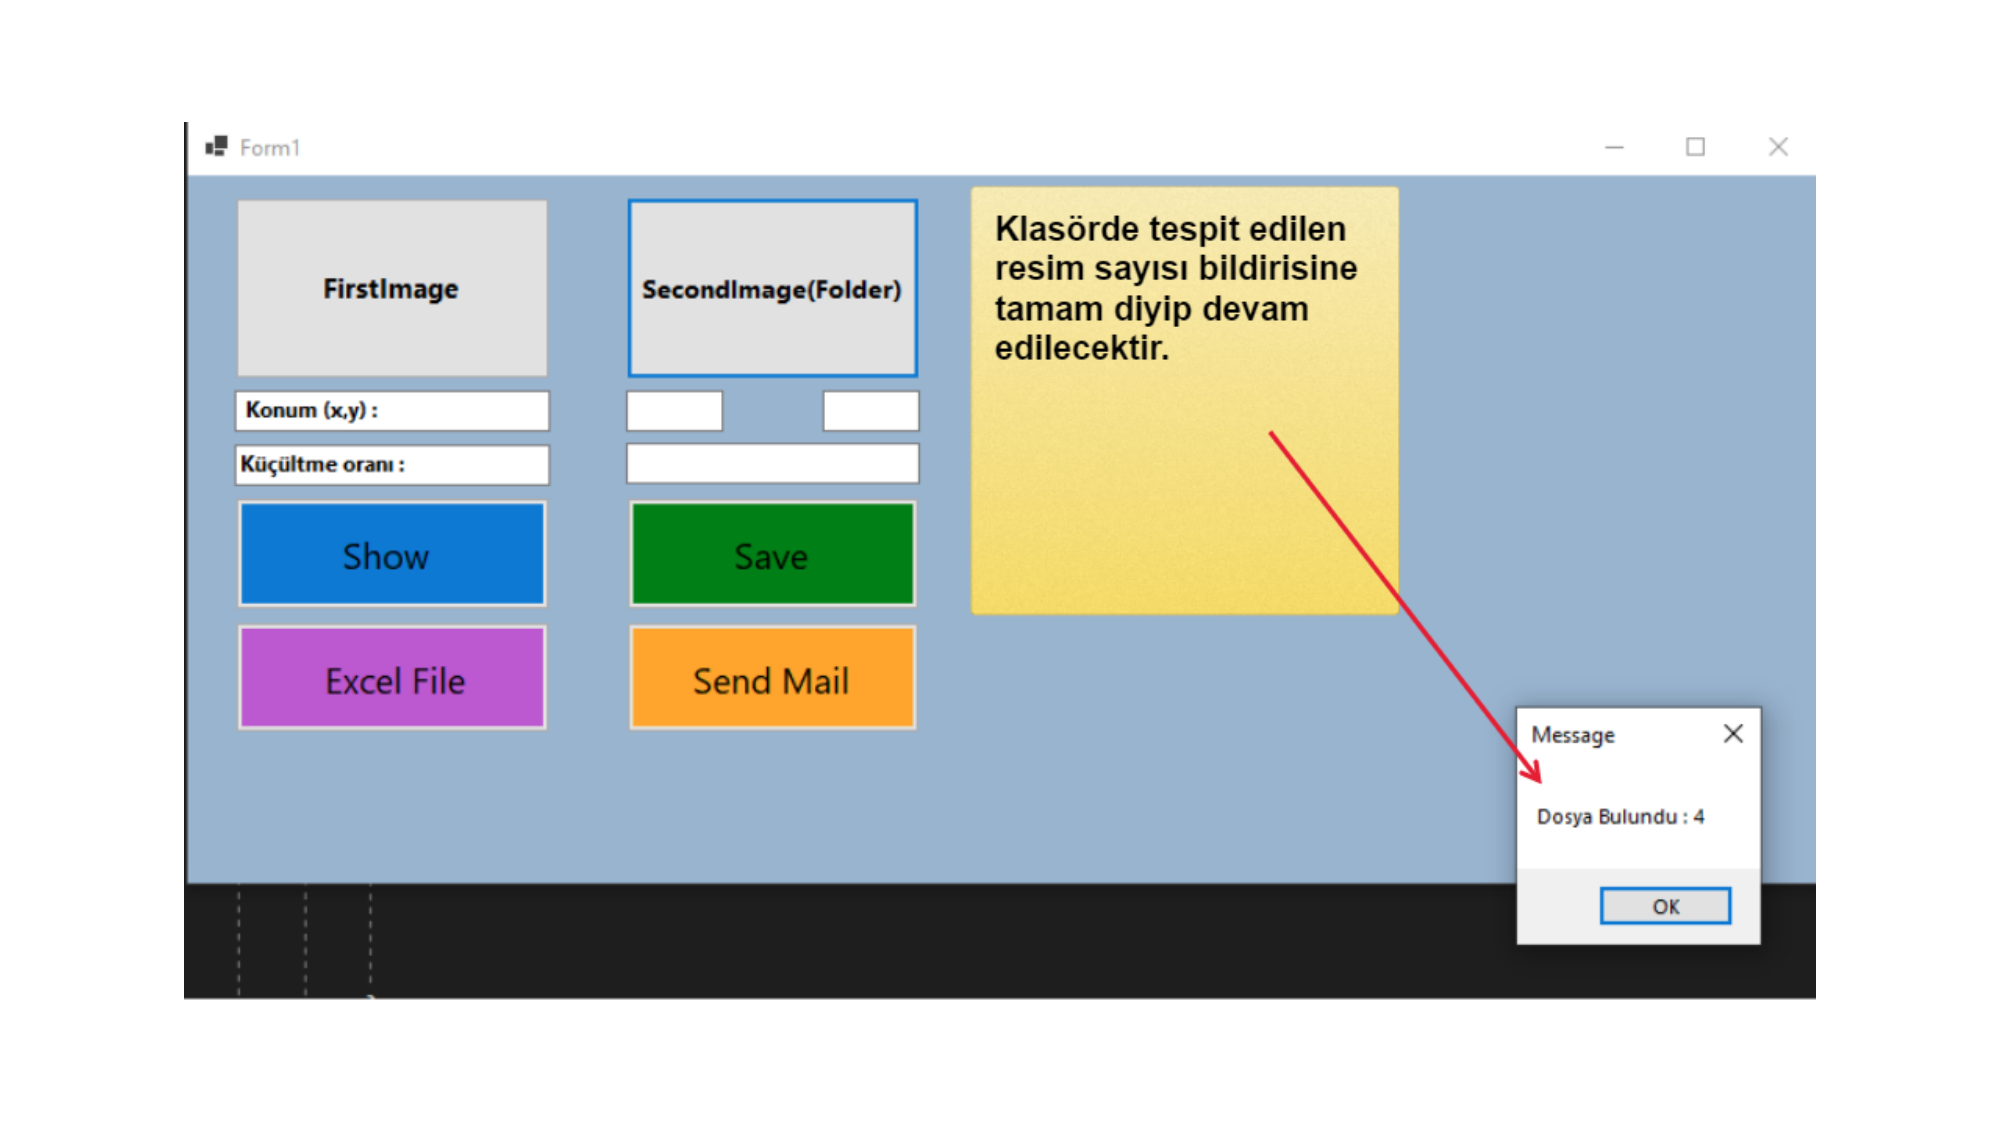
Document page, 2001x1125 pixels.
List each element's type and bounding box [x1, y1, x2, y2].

picture [184, 122, 1816, 1003]
